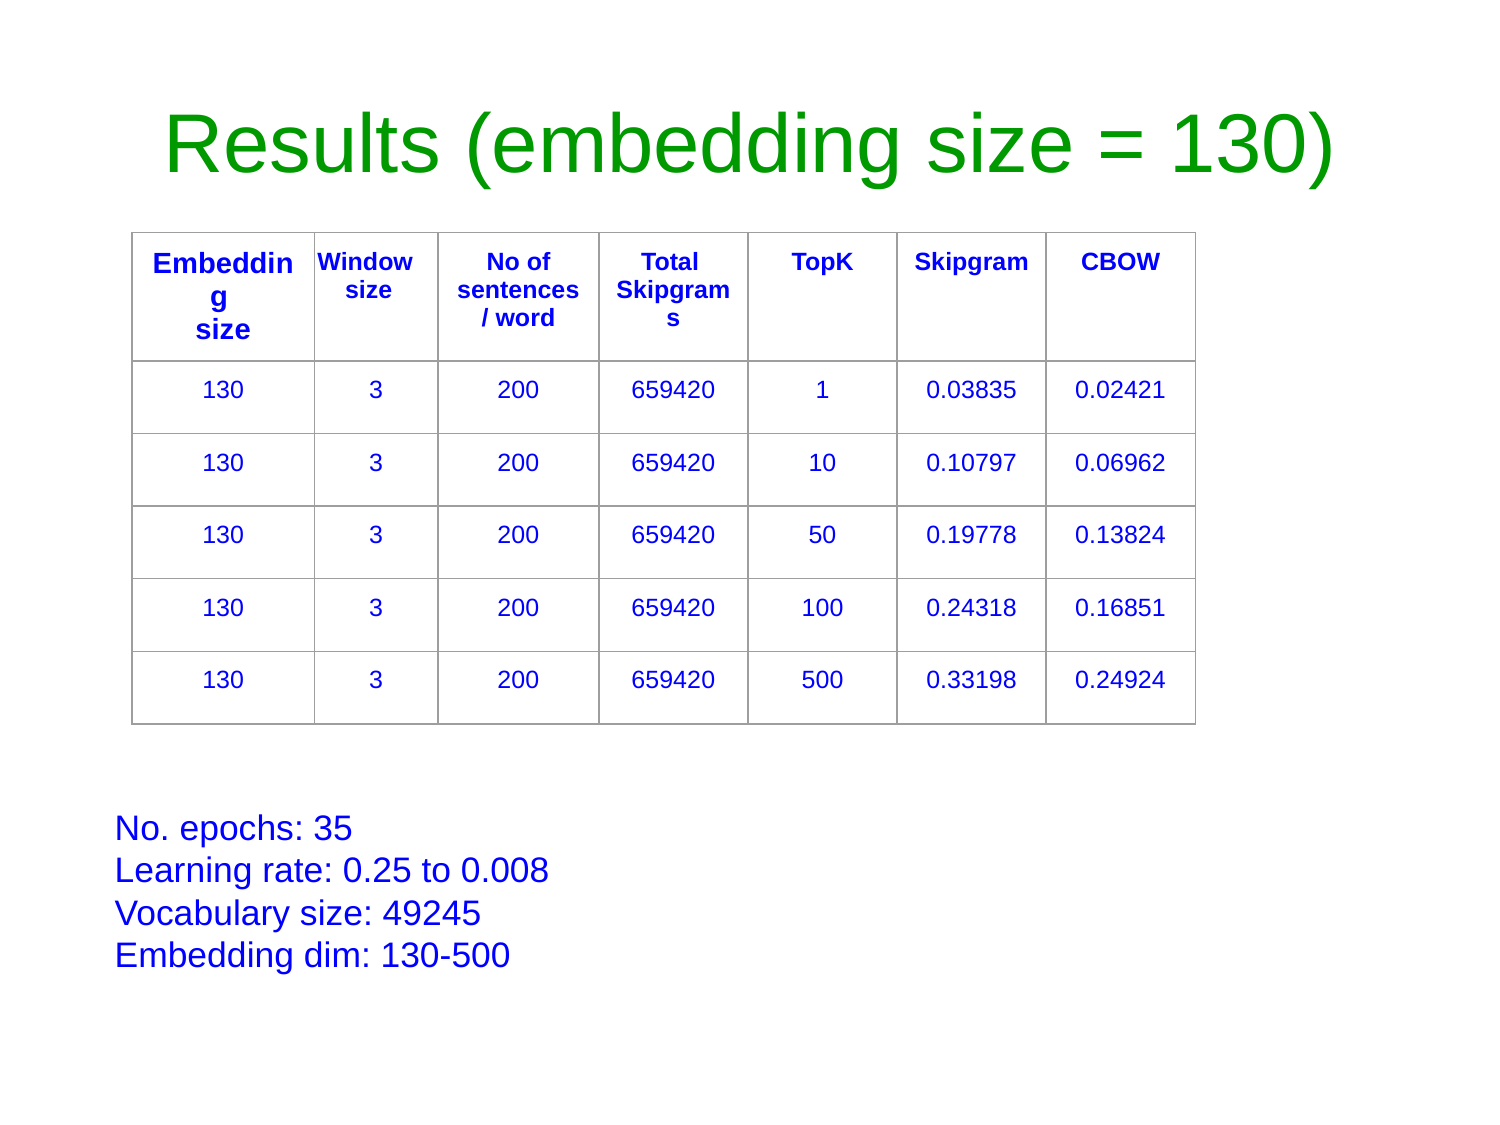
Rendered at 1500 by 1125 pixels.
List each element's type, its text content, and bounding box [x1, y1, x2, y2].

table_cell 500 [749, 652, 896, 723]
table_cell 3 [315, 362, 437, 433]
table_cell 130 [133, 362, 314, 433]
table_cell 659420 [600, 434, 747, 505]
table_cell 200 [439, 362, 598, 433]
table_header No of sentences / word [439, 233, 598, 360]
table_cell 659420 [600, 507, 747, 578]
table_cell 0.02421 [1047, 362, 1195, 433]
table_cell 3 [315, 579, 437, 651]
table_cell 0.10797 [898, 434, 1045, 505]
table_cell 0.03835 [898, 362, 1045, 433]
table_cell 130 [133, 434, 314, 505]
table_cell 10 [749, 434, 896, 505]
table_cell 0.13824 [1047, 507, 1195, 578]
table_cell 659420 [600, 652, 747, 723]
table_cell 130 [133, 652, 314, 723]
table_cell 130 [133, 507, 314, 578]
table_header CBOW [1047, 233, 1195, 360]
table_cell 0.19778 [898, 507, 1045, 578]
title Results (embedding size = 130) [75, 45, 1425, 233]
table_header Total Skipgrams [600, 233, 747, 360]
table_cell 0.33198 [898, 652, 1045, 723]
table_cell 130 [133, 579, 314, 651]
table_cell 50 [749, 507, 896, 578]
table_header TopK [749, 233, 896, 360]
table_cell 200 [439, 507, 598, 578]
table_cell 200 [439, 579, 598, 651]
table_cell 659420 [600, 579, 747, 651]
table_header Window size [315, 233, 437, 360]
table_cell 100 [749, 579, 896, 651]
table_header Skipgram [898, 233, 1045, 360]
table_cell 1 [749, 362, 896, 433]
table_cell 0.24318 [898, 579, 1045, 651]
table_cell 200 [439, 434, 598, 505]
table_cell 0.06962 [1047, 434, 1195, 505]
table_cell 3 [315, 507, 437, 578]
table_cell 659420 [600, 362, 747, 433]
table_header Embedding size [133, 233, 314, 360]
table_cell 200 [439, 652, 598, 723]
text_box No. epochs: 35 Learning rate: 0.25 to 0.008 Vocabulary size: 49245 Embedding dim: 130-500 [99, 789, 970, 990]
table_cell 0.24924 [1047, 652, 1195, 723]
table_cell 0.16851 [1047, 579, 1195, 651]
table_cell 3 [315, 434, 437, 505]
table_cell 3 [315, 652, 437, 723]
